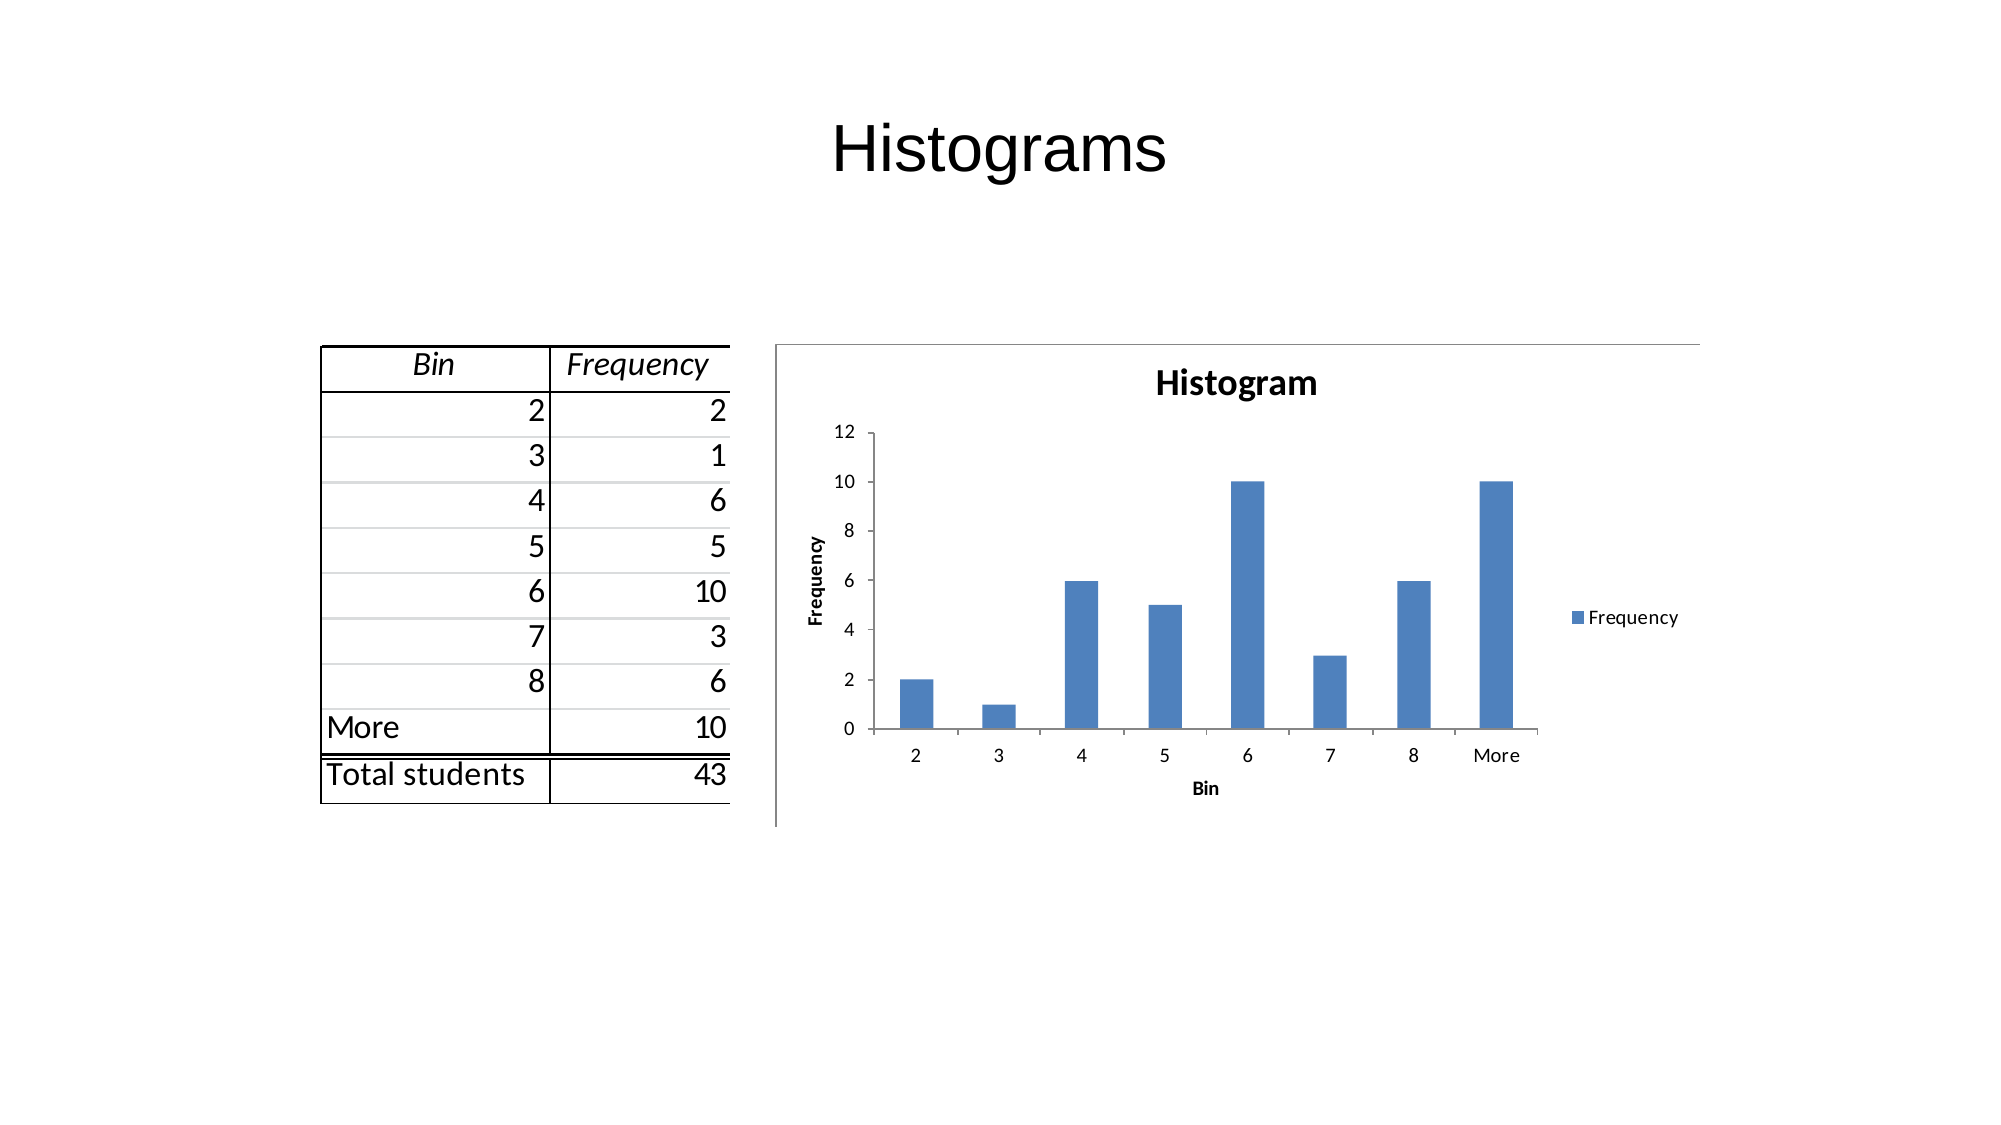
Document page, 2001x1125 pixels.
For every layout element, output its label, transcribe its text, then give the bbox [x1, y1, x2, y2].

picture [774, 343, 1700, 827]
picture [319, 345, 733, 806]
title Histograms [500, 112, 1500, 188]
